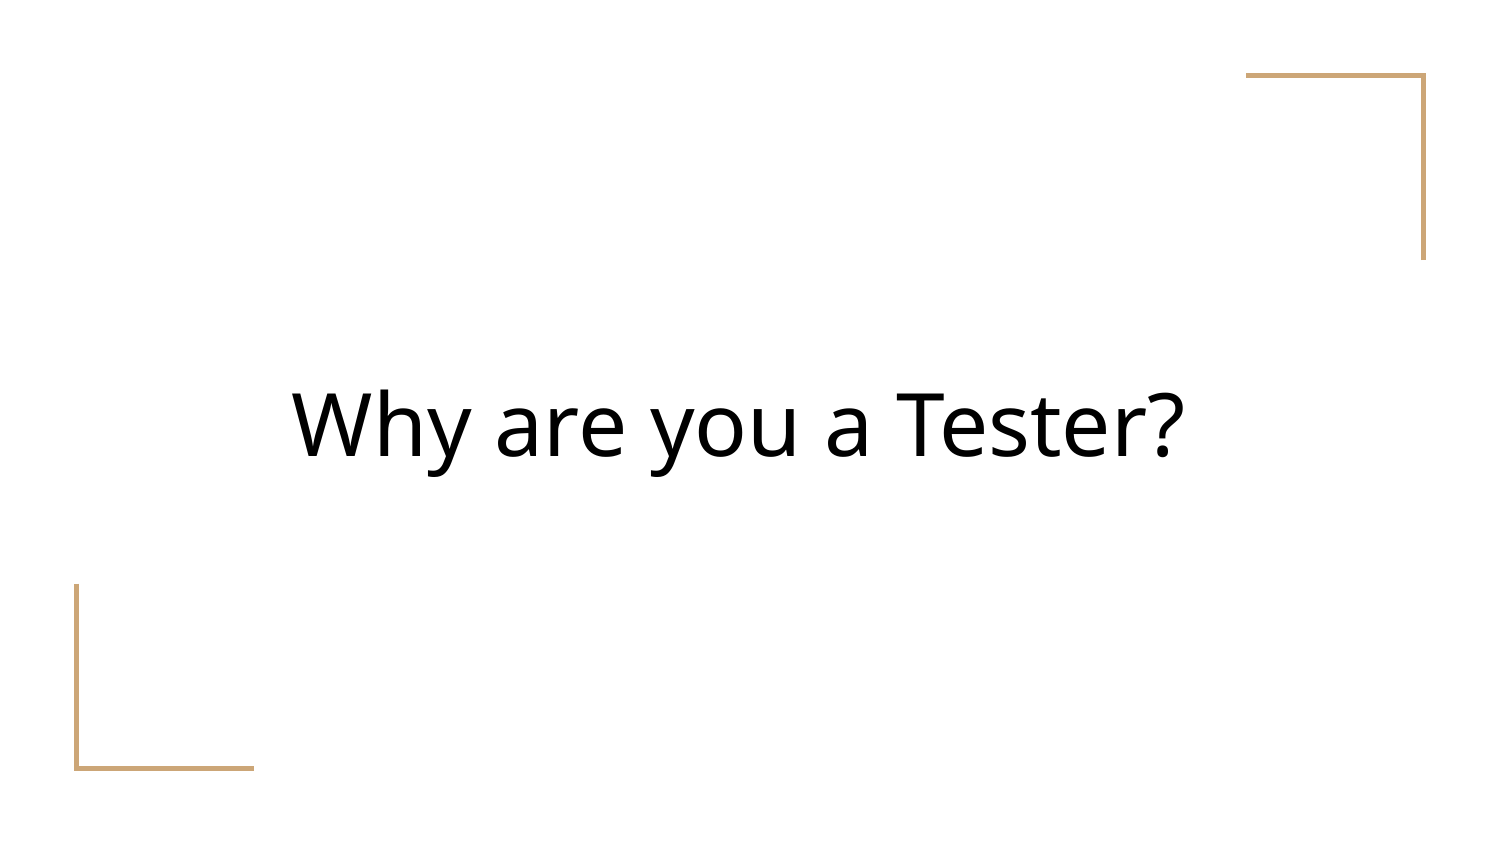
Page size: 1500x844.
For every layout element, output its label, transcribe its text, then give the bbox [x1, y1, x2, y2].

title Why are you a Tester? [126, 296, 1374, 548]
